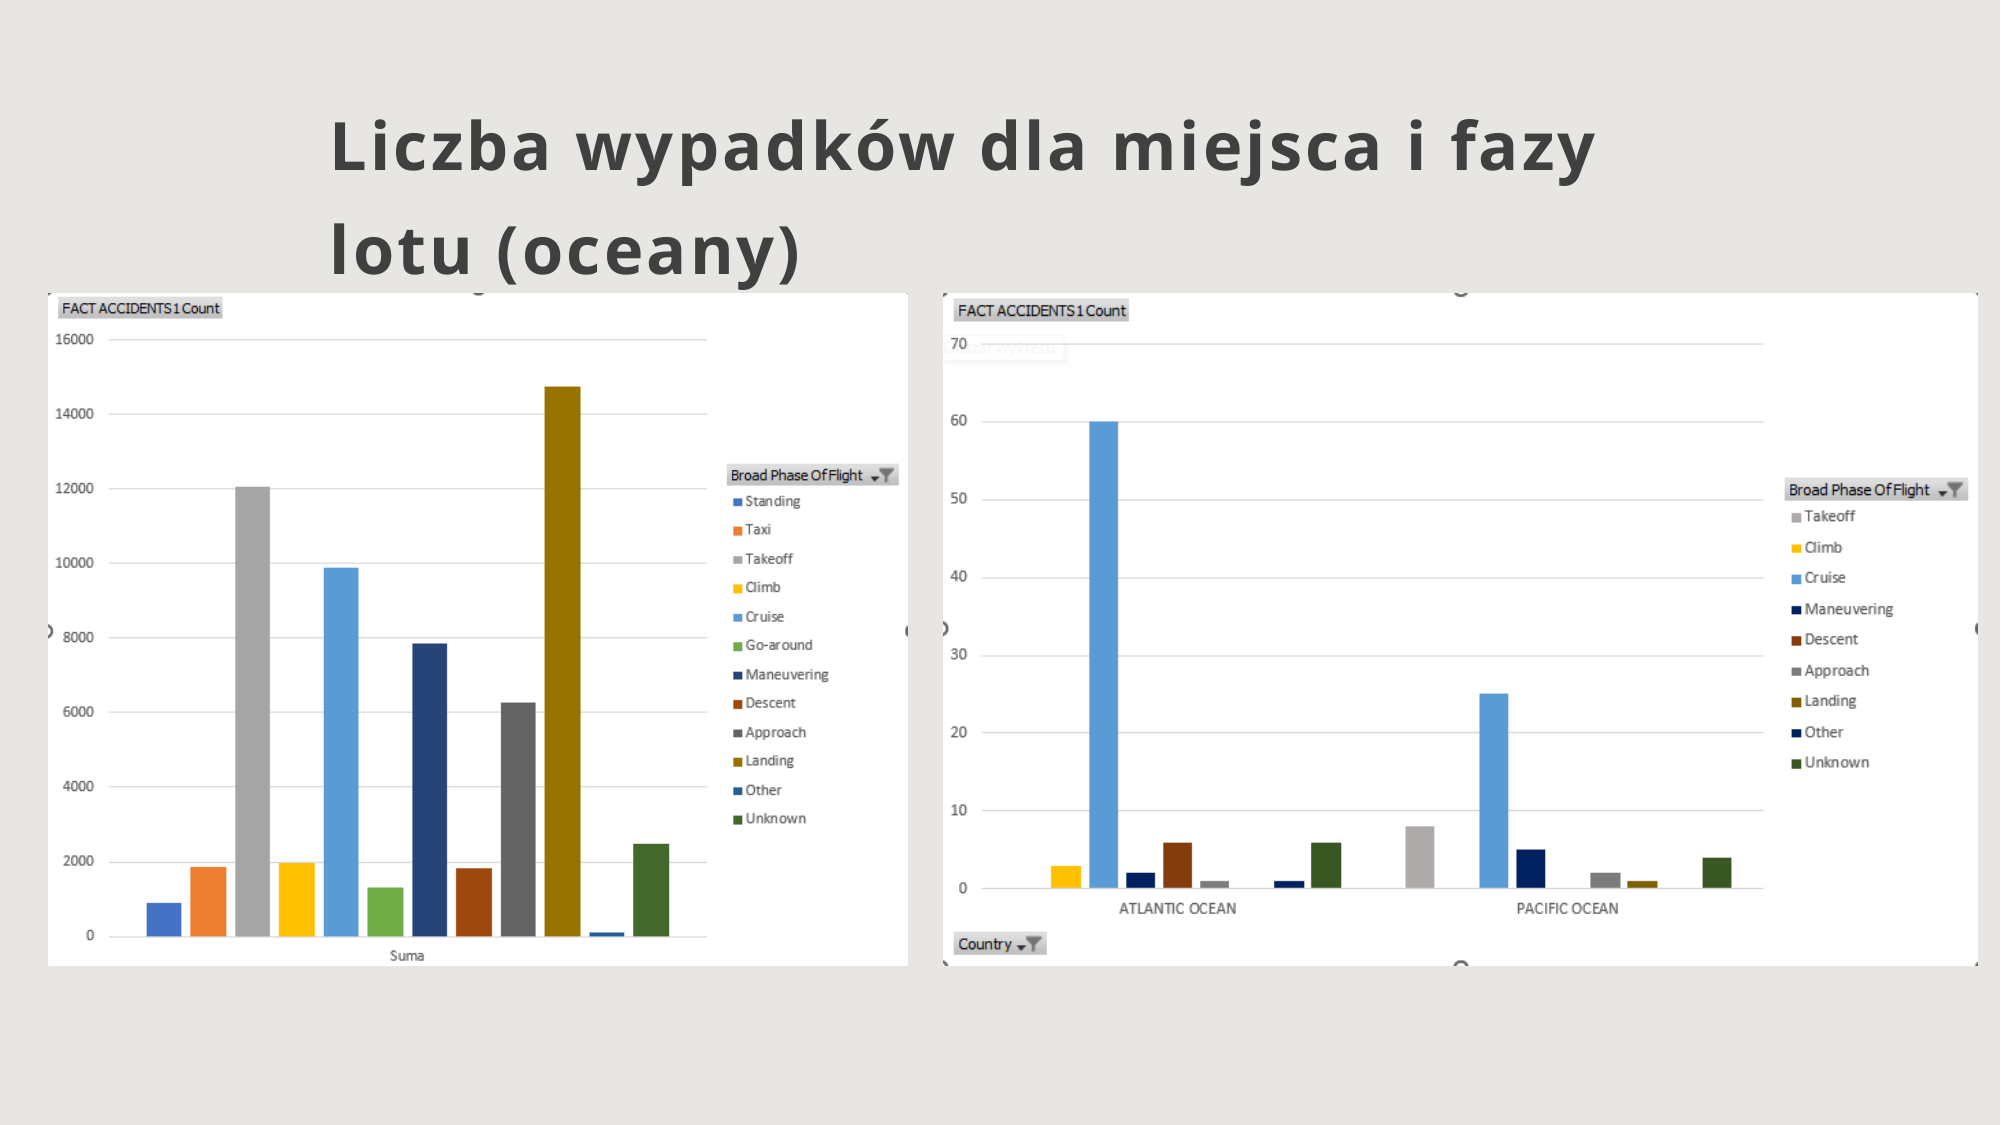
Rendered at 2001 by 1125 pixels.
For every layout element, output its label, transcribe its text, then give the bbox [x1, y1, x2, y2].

picture [943, 292, 1978, 966]
picture [47, 292, 909, 966]
text_box Liczba wypadków dla miejsca i fazy lotu (oceany) [315, 72, 1754, 294]
